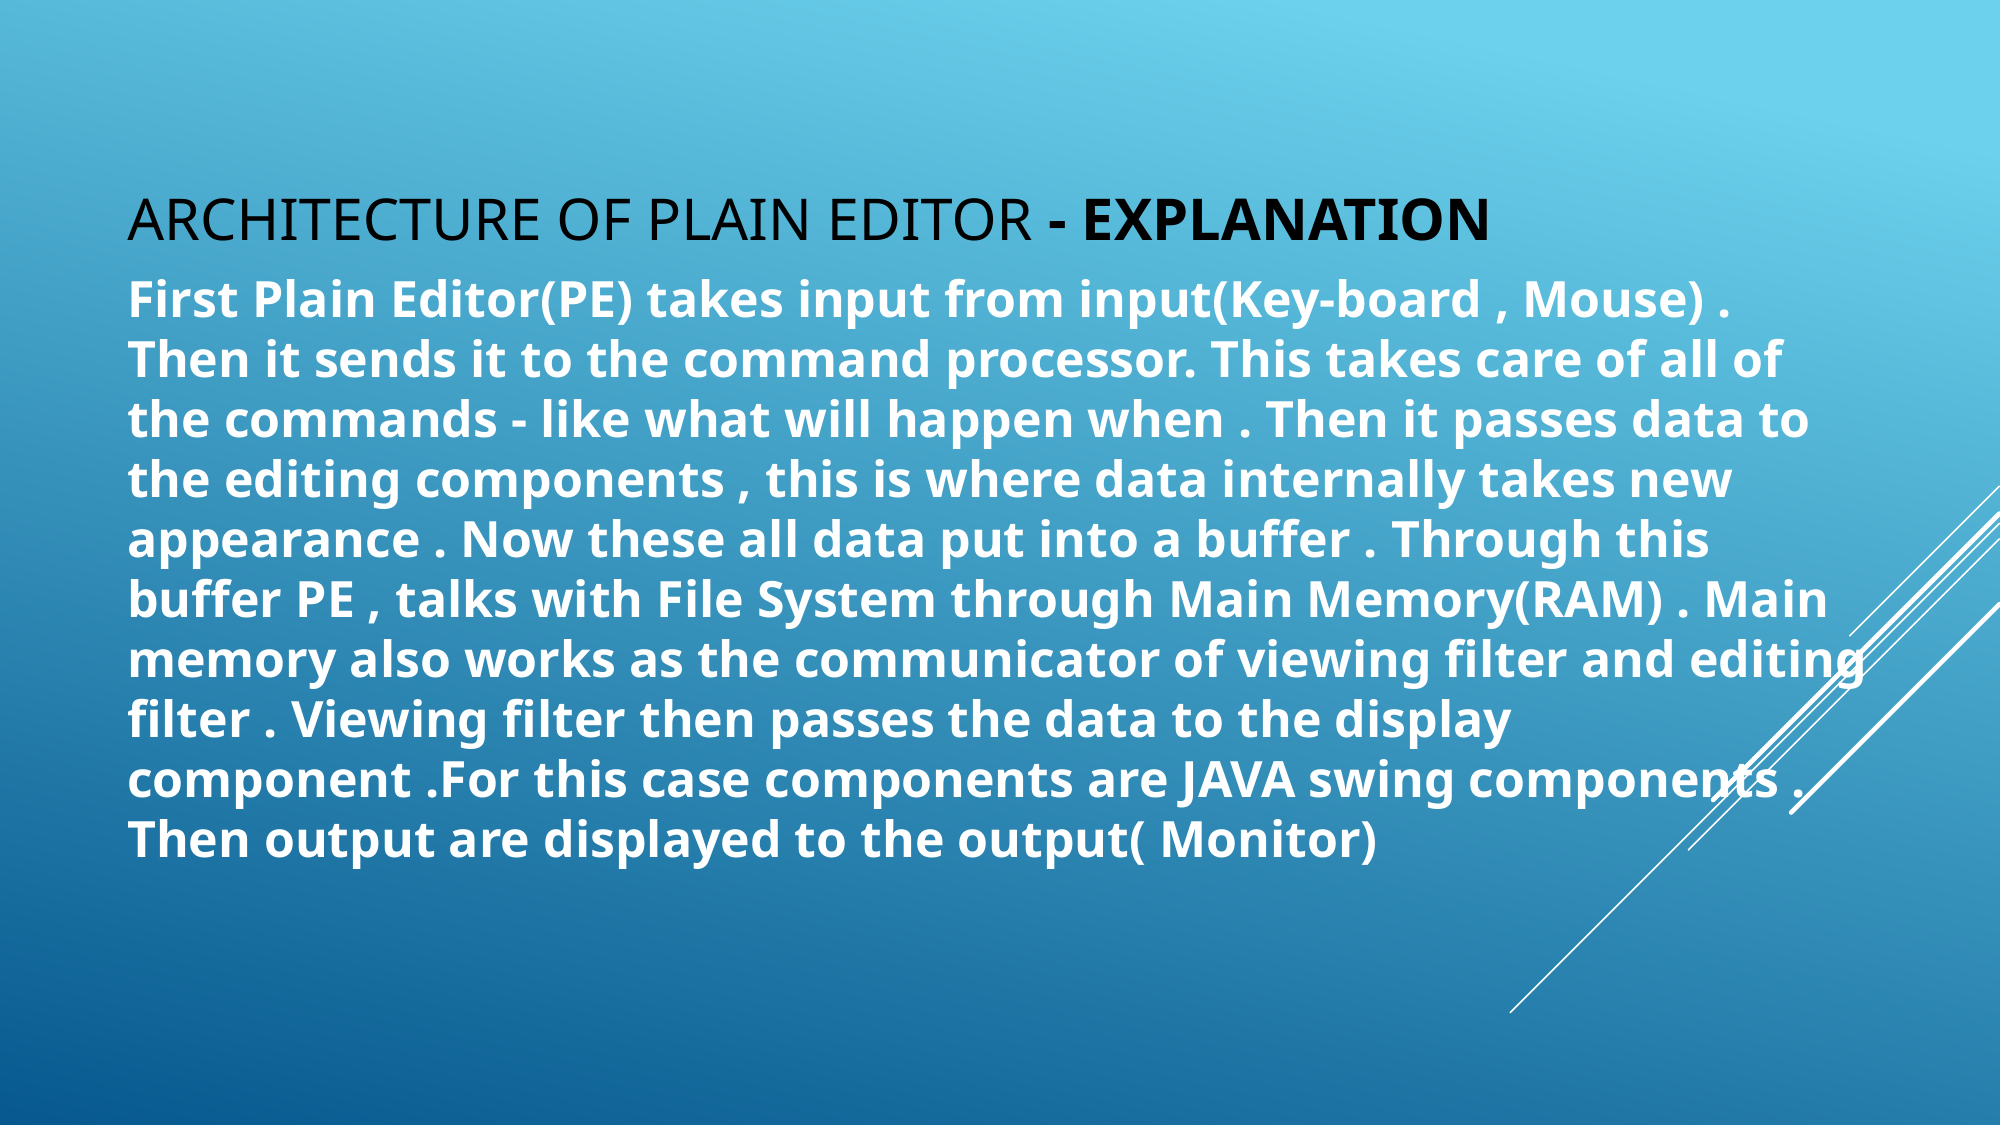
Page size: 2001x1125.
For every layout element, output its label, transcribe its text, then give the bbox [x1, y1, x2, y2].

title Architecture of Plain editor - Explanation [112, 105, 1513, 259]
list First Plain Editor(PE) takes input from input(Key-board , Mouse) . Then it sends it to the command processor. This takes care of all of the commands - like what will happen when . Then it passes data to the editing components , this is where data internally takes new appearance . Now these all data put into a buffer . Through this buffer PE , talks with File System through Main Memory(RAM) . Main memory also works as the communicator of viewing filter and editing filter . Viewing filter then passes the data to the display component .For this case components are JAVA swing components . Then output are displayed to the output( Monitor) [112, 259, 1885, 989]
